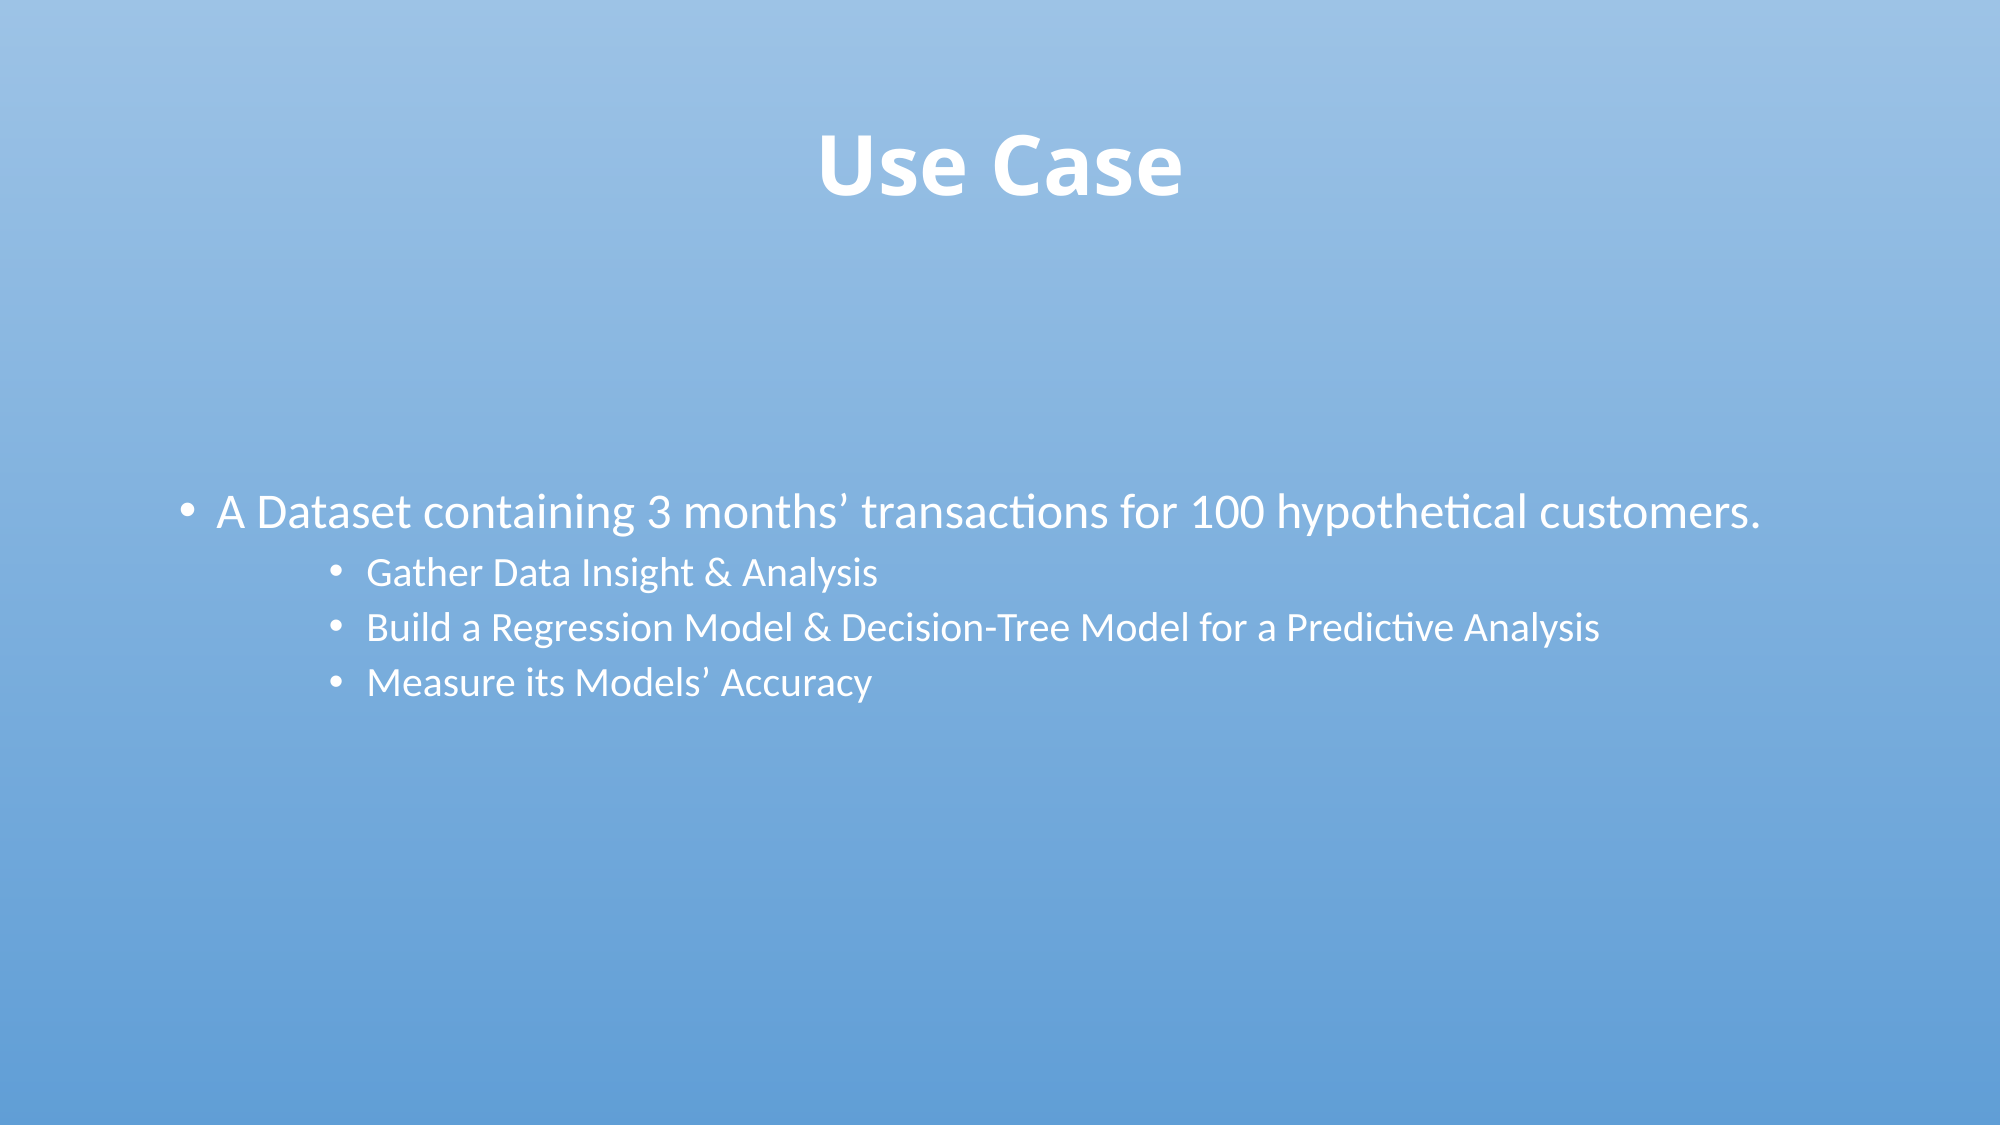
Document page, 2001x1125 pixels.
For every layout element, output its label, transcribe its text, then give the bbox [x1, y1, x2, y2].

list A Dataset containing 3 months’ transactions for 100 hypothetical customers. Gather Data Insight & Analysis Build a Regression Model & Decision-Tree Model for a Predictive Analysis Measure its Models’ Accuracy [163, 478, 1889, 777]
title Use Case [137, 59, 1863, 278]
